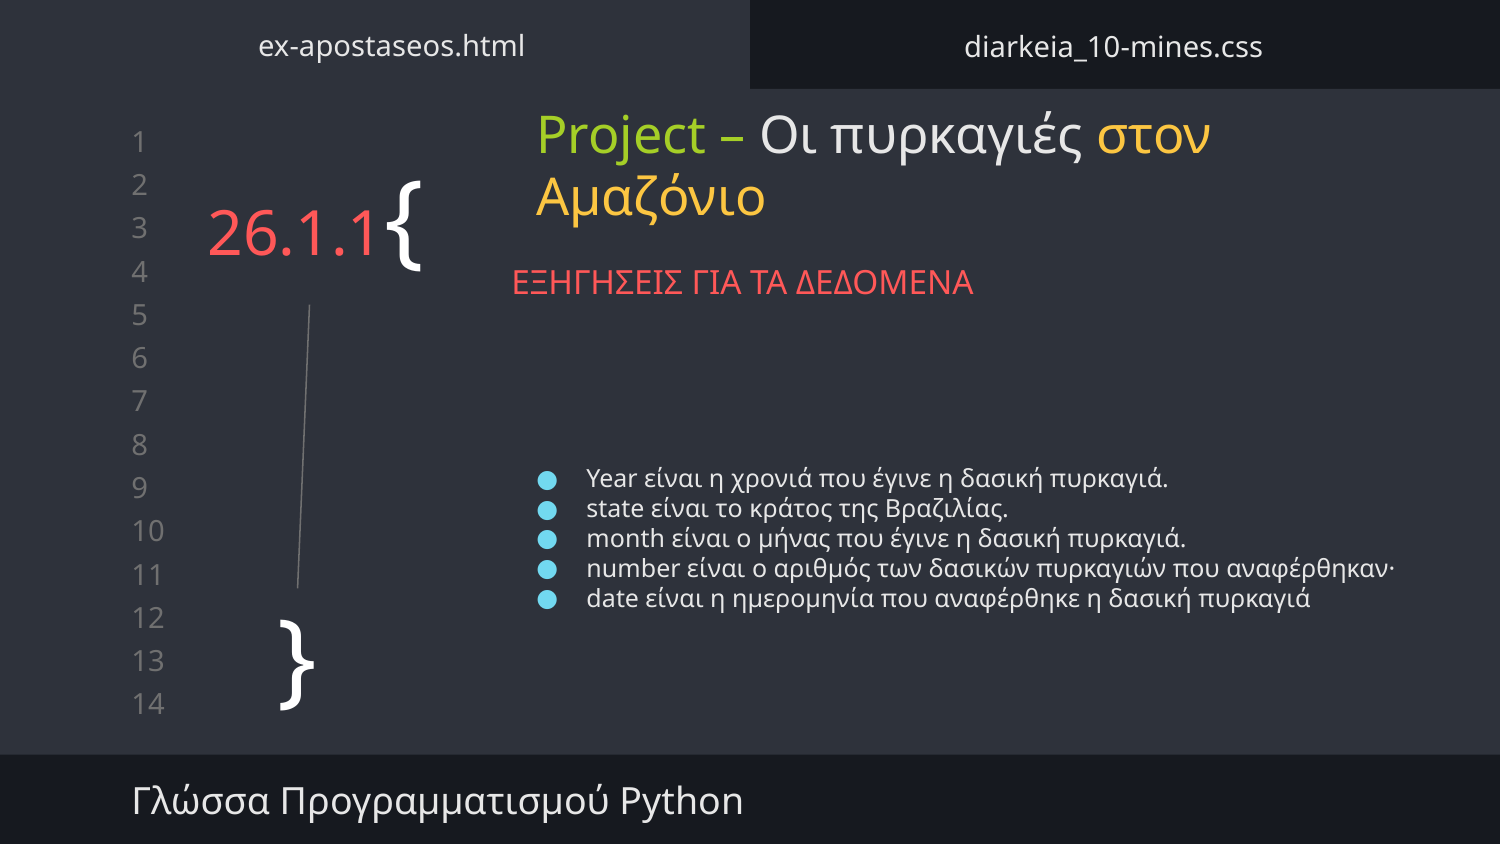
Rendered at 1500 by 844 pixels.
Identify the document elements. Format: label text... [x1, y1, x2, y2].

subtitle Γλώσσα Προγραμματισμού Python [116, 770, 915, 829]
title Project – Οι πυρκαγιές στον Αμαζόνιο [521, 119, 1461, 208]
subtitle Year είναι η χρονιά που έγινε η δασική πυρκαγιά. state είναι το κράτος της Βραζιλίας. month είναι ο μήνας που έγινε η δασική πυρκαγιά. number είναι ο αριθμός των δασικών πυρκαγιών που αναφέρθηκαν· date είναι η ημερομηνία που αναφέρθηκε η δασική πυρκαγιά [496, 382, 1443, 692]
subtitle diarkeia_10-mines.css [738, 16, 1489, 75]
subtitle ex-apostaseos.html [16, 15, 767, 74]
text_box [297, 304, 310, 589]
text_box ΕΞΗΓΗΣΕΙΣ ΓΙΑ ΤΑ ΔΕΔΟΜΕΝΑ [496, 246, 1107, 305]
title 26.1.1{ [161, 123, 470, 305]
text_box } [262, 588, 346, 717]
